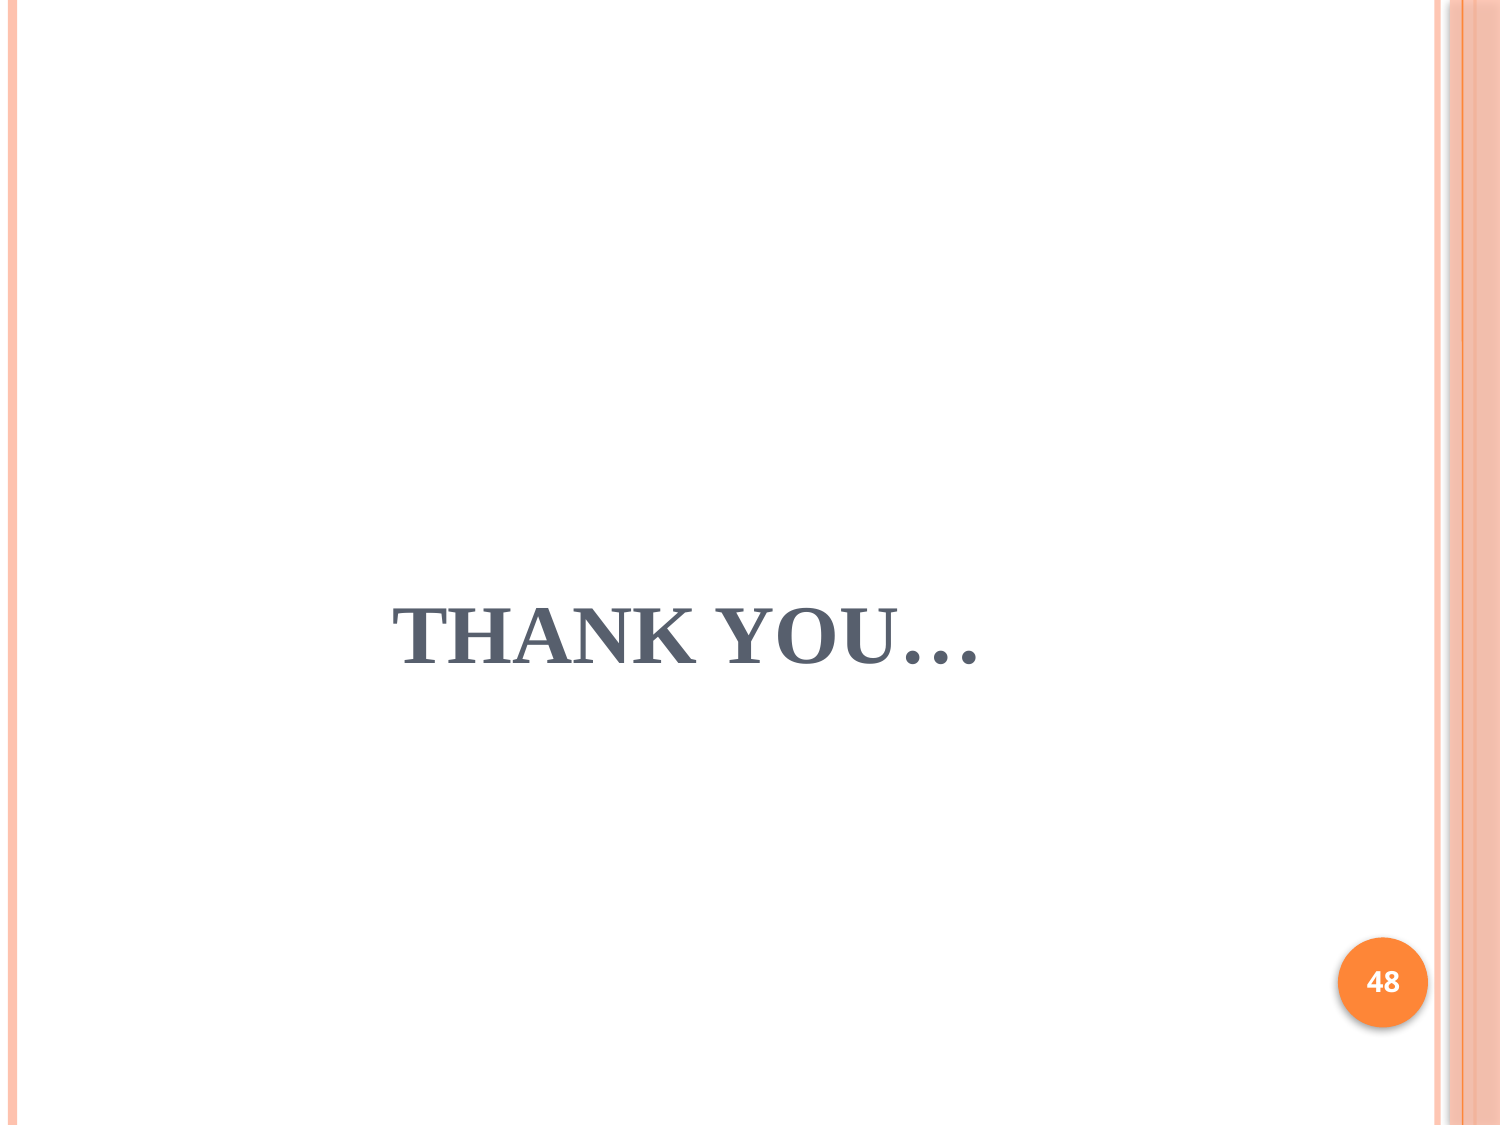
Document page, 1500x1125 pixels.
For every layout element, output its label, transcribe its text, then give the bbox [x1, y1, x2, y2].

title THANK YOU… [75, 500, 1300, 688]
slide_number 48 [1333, 940, 1434, 1027]
